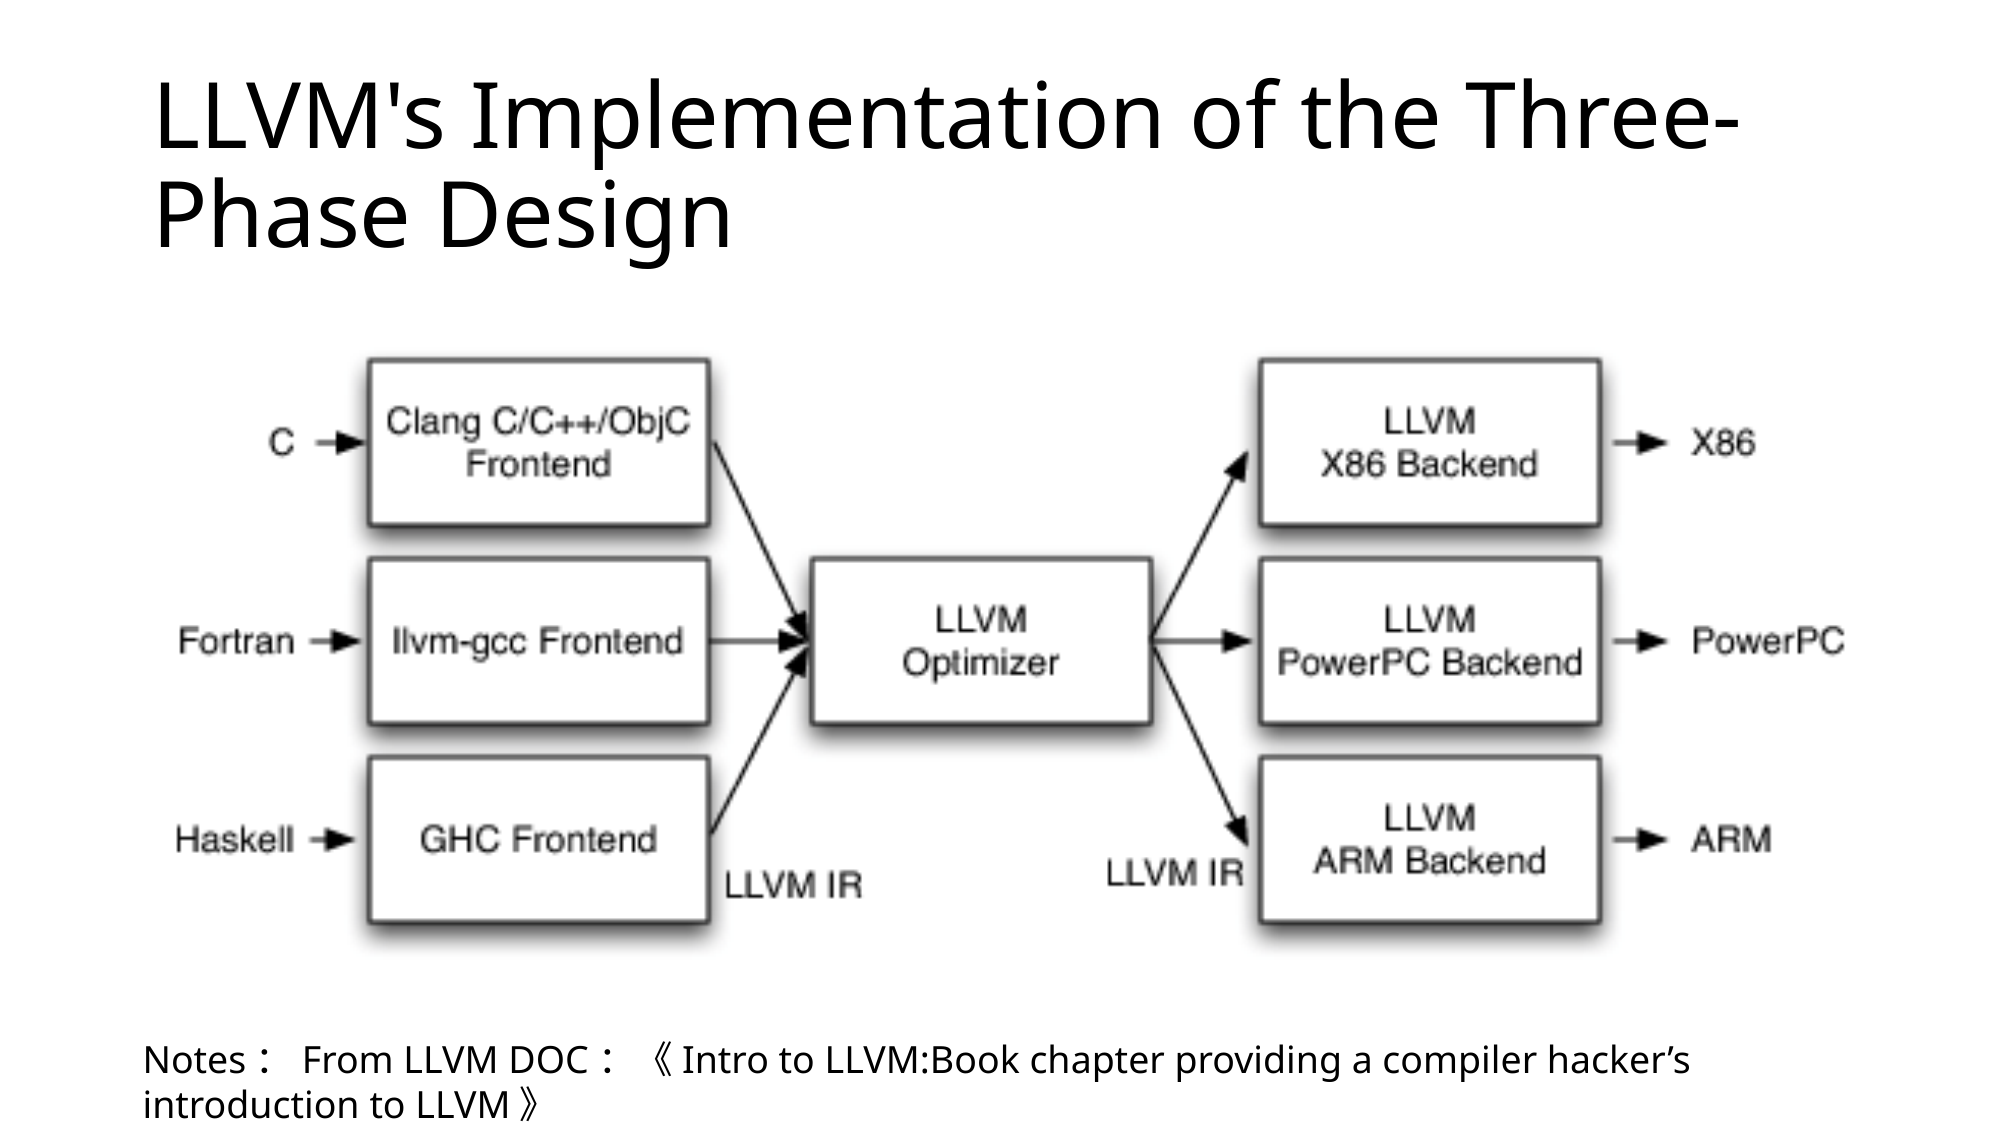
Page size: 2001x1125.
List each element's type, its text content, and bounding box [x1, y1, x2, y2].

title LLVM's Implementation of the Three-Phase Design [137, 59, 1863, 278]
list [160, 340, 1863, 969]
text_box Notes：From LLVM DOC：《Intro to LLVM:Book chapter providing a compiler hacker’s introduction to LLVM》 [127, 1028, 1863, 1125]
